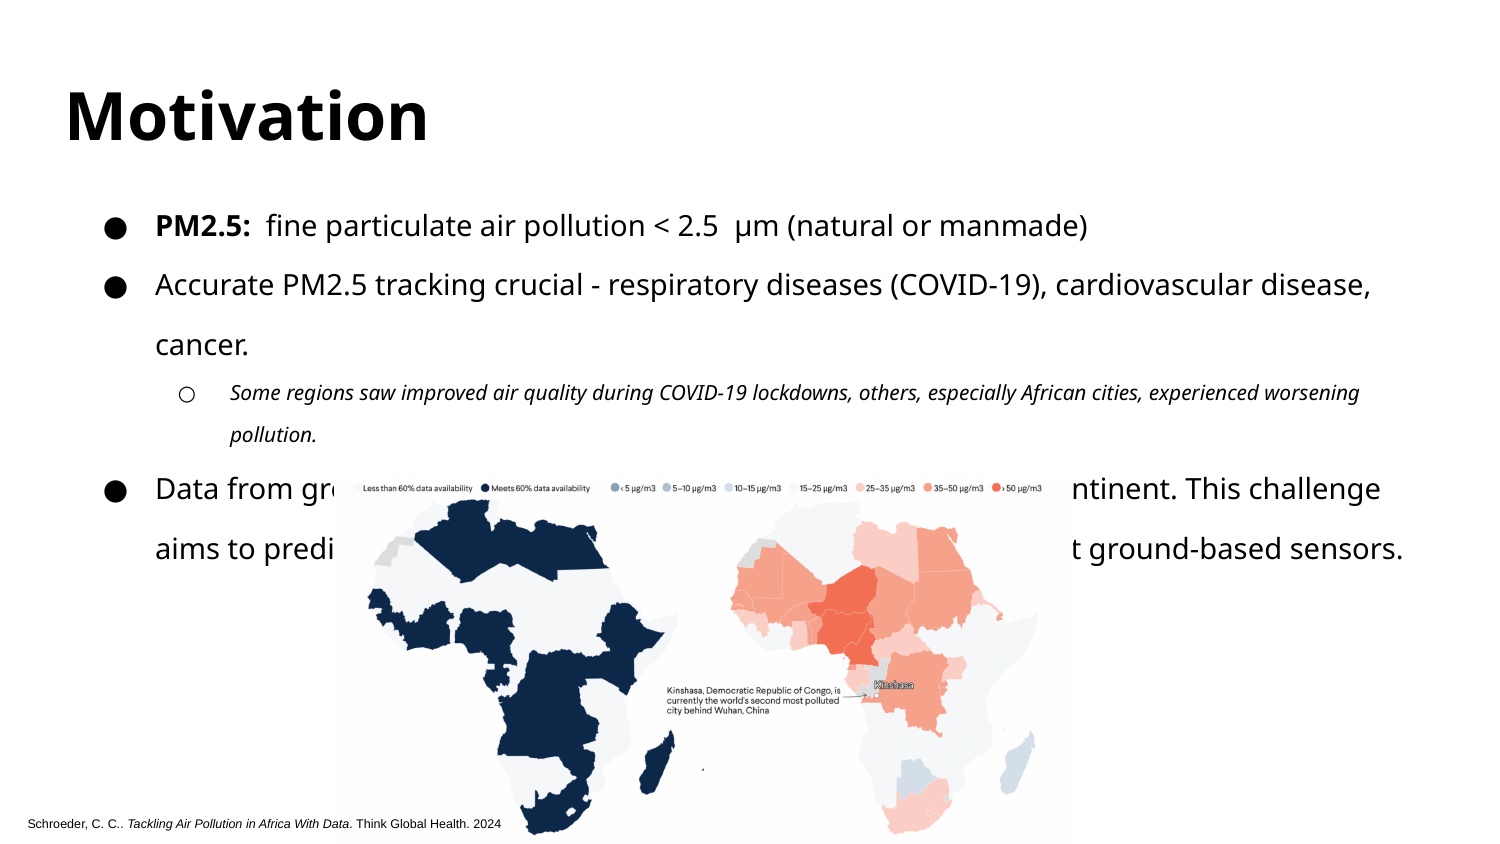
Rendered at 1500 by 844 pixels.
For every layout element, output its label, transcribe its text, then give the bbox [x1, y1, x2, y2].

text_box Schroeder, C. C.. Tackling Air Pollution in Africa With Data. Think Global Health. 2024 [12, 808, 329, 839]
picture [334, 476, 1073, 844]
title Motivation [49, 67, 1448, 173]
list PM2.5: fine particulate air pollution < 2.5 μm (natural or manmade) Accurate PM2.5 tracking crucial - respiratory diseases (COVID-19), cardiovascular disease, cancer. Some regions saw improved air quality during COVID-19 lockdowns, others, especially African cities, experienced worsening pollution. Data from ground-based sensors lacking across much of African continent. This challenge aims to predict daily PM2.5 concentrations for various cities without ground-based sensors. [65, 170, 1433, 730]
